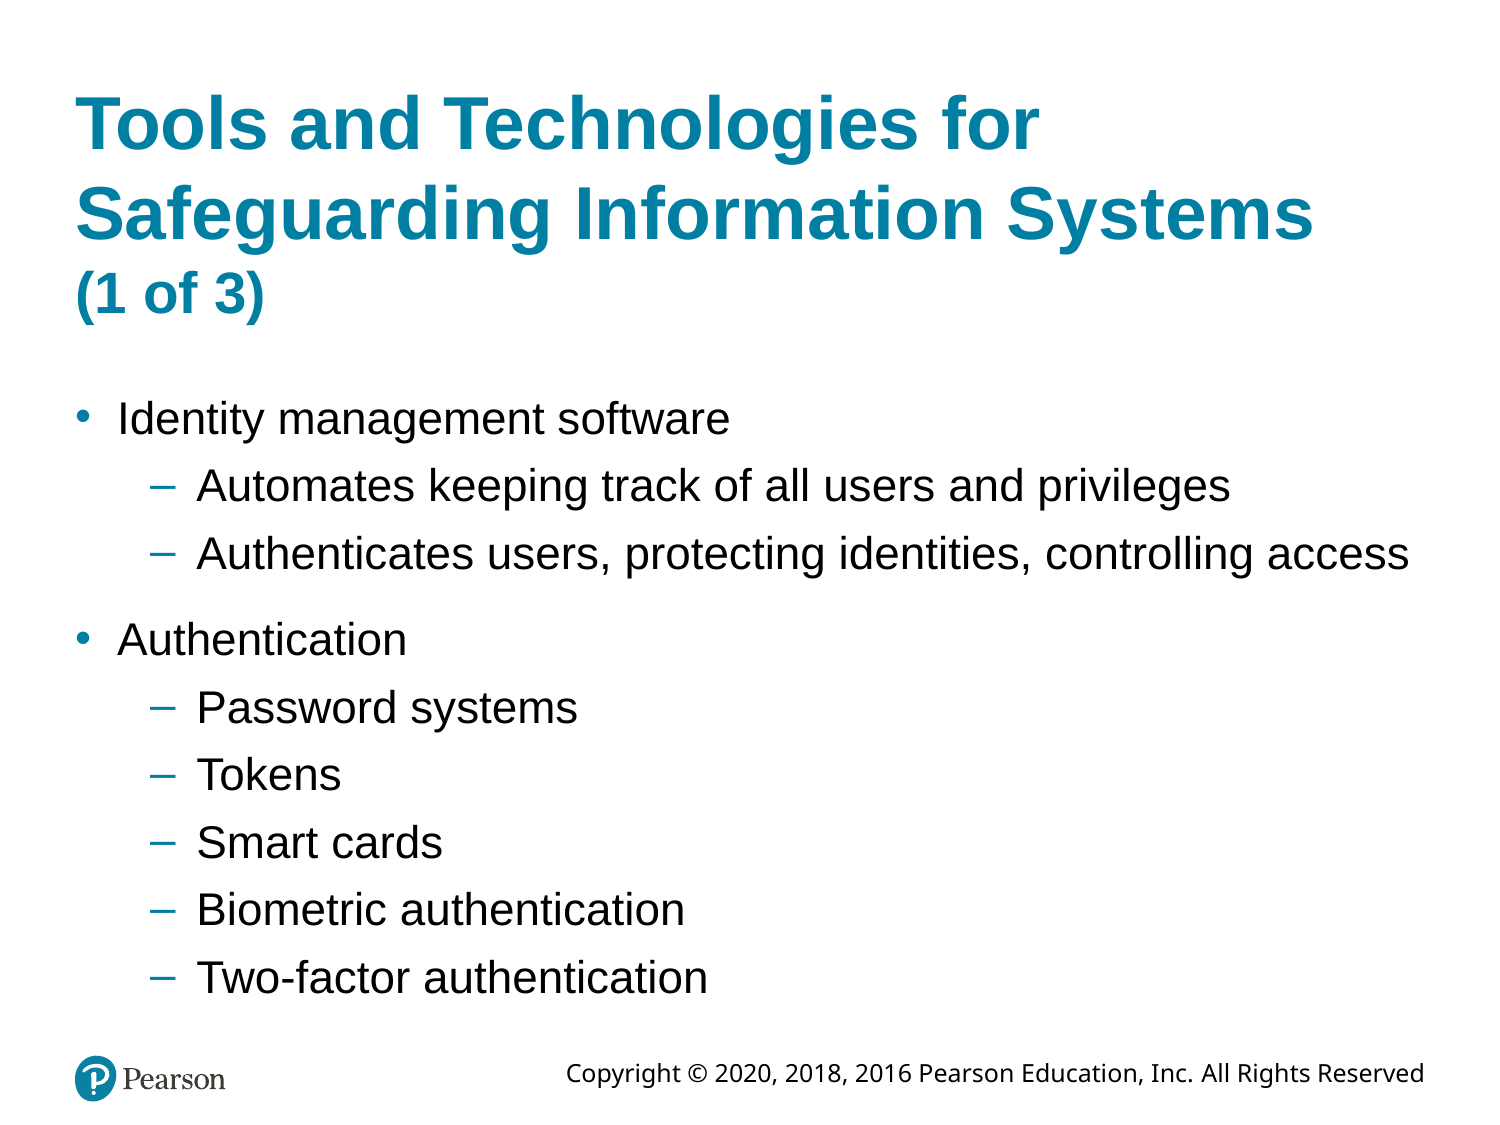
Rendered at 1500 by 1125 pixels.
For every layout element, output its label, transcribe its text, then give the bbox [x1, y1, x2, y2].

list Identity management software Automates keeping track of all users and privileges Authenticates users, protecting identities, controlling access Authentication Password systems Tokens Smart cards Biometric authentication Two-factor authentication [75, 388, 1425, 1027]
title Tools and Technologies for Safeguarding Information Systems (1 of 3) [75, 74, 1425, 325]
